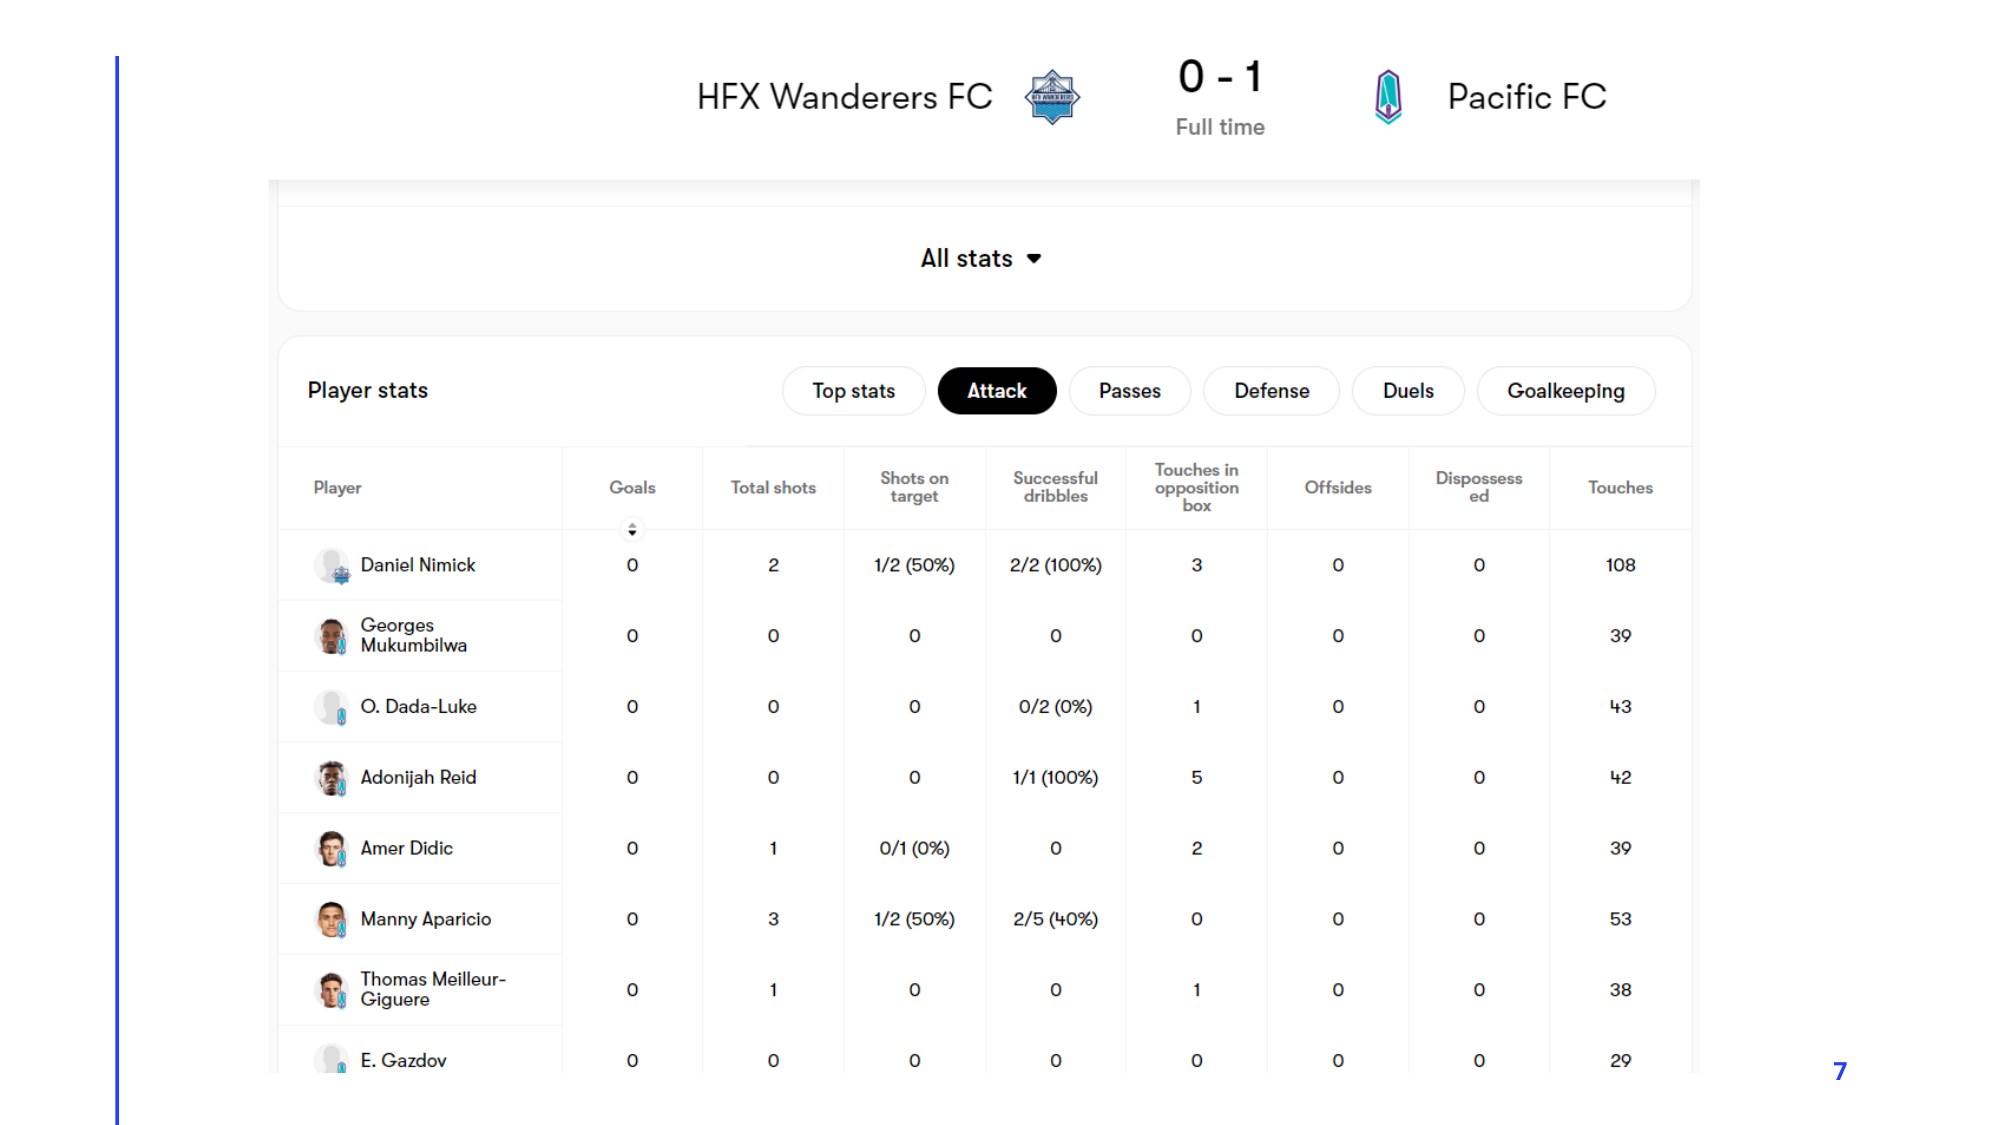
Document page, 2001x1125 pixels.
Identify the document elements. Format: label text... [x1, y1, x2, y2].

slide_number 7 [1412, 1042, 1863, 1103]
picture [268, 31, 1700, 1073]
